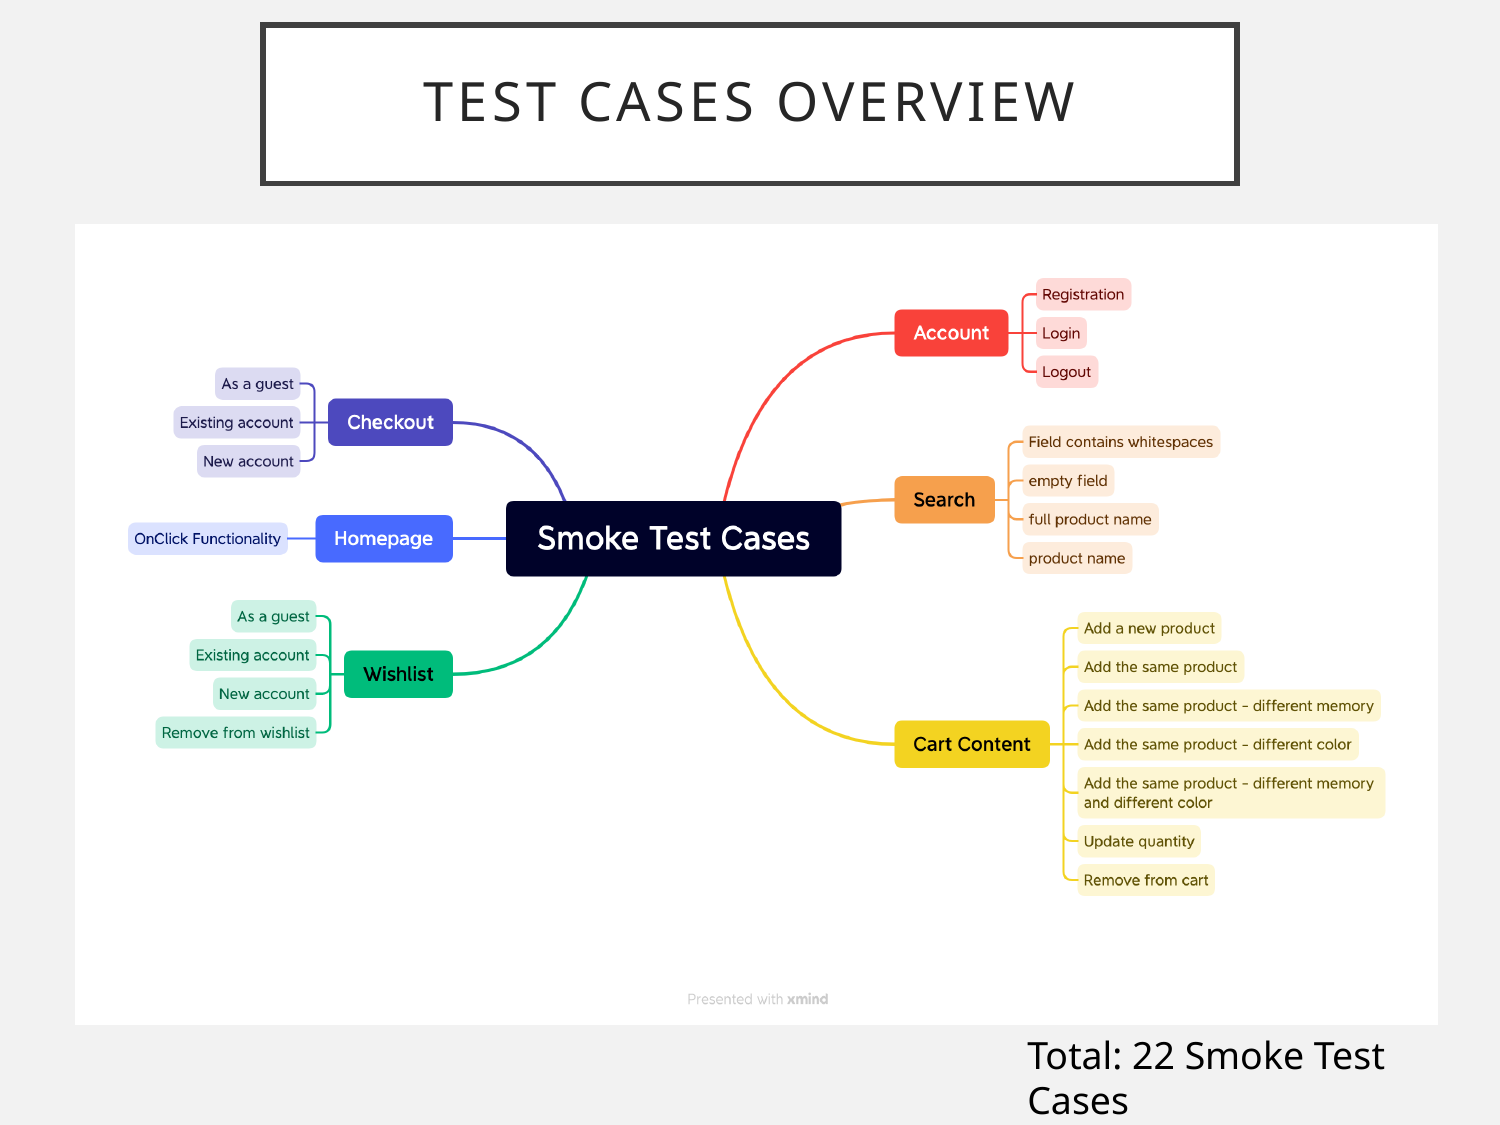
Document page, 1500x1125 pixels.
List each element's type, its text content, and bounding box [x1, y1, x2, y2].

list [74, 224, 1438, 1025]
text_box Total: 22 Smoke Test Cases [1012, 1024, 1463, 1125]
title TEST CASES OVERVIEW [260, 22, 1240, 186]
